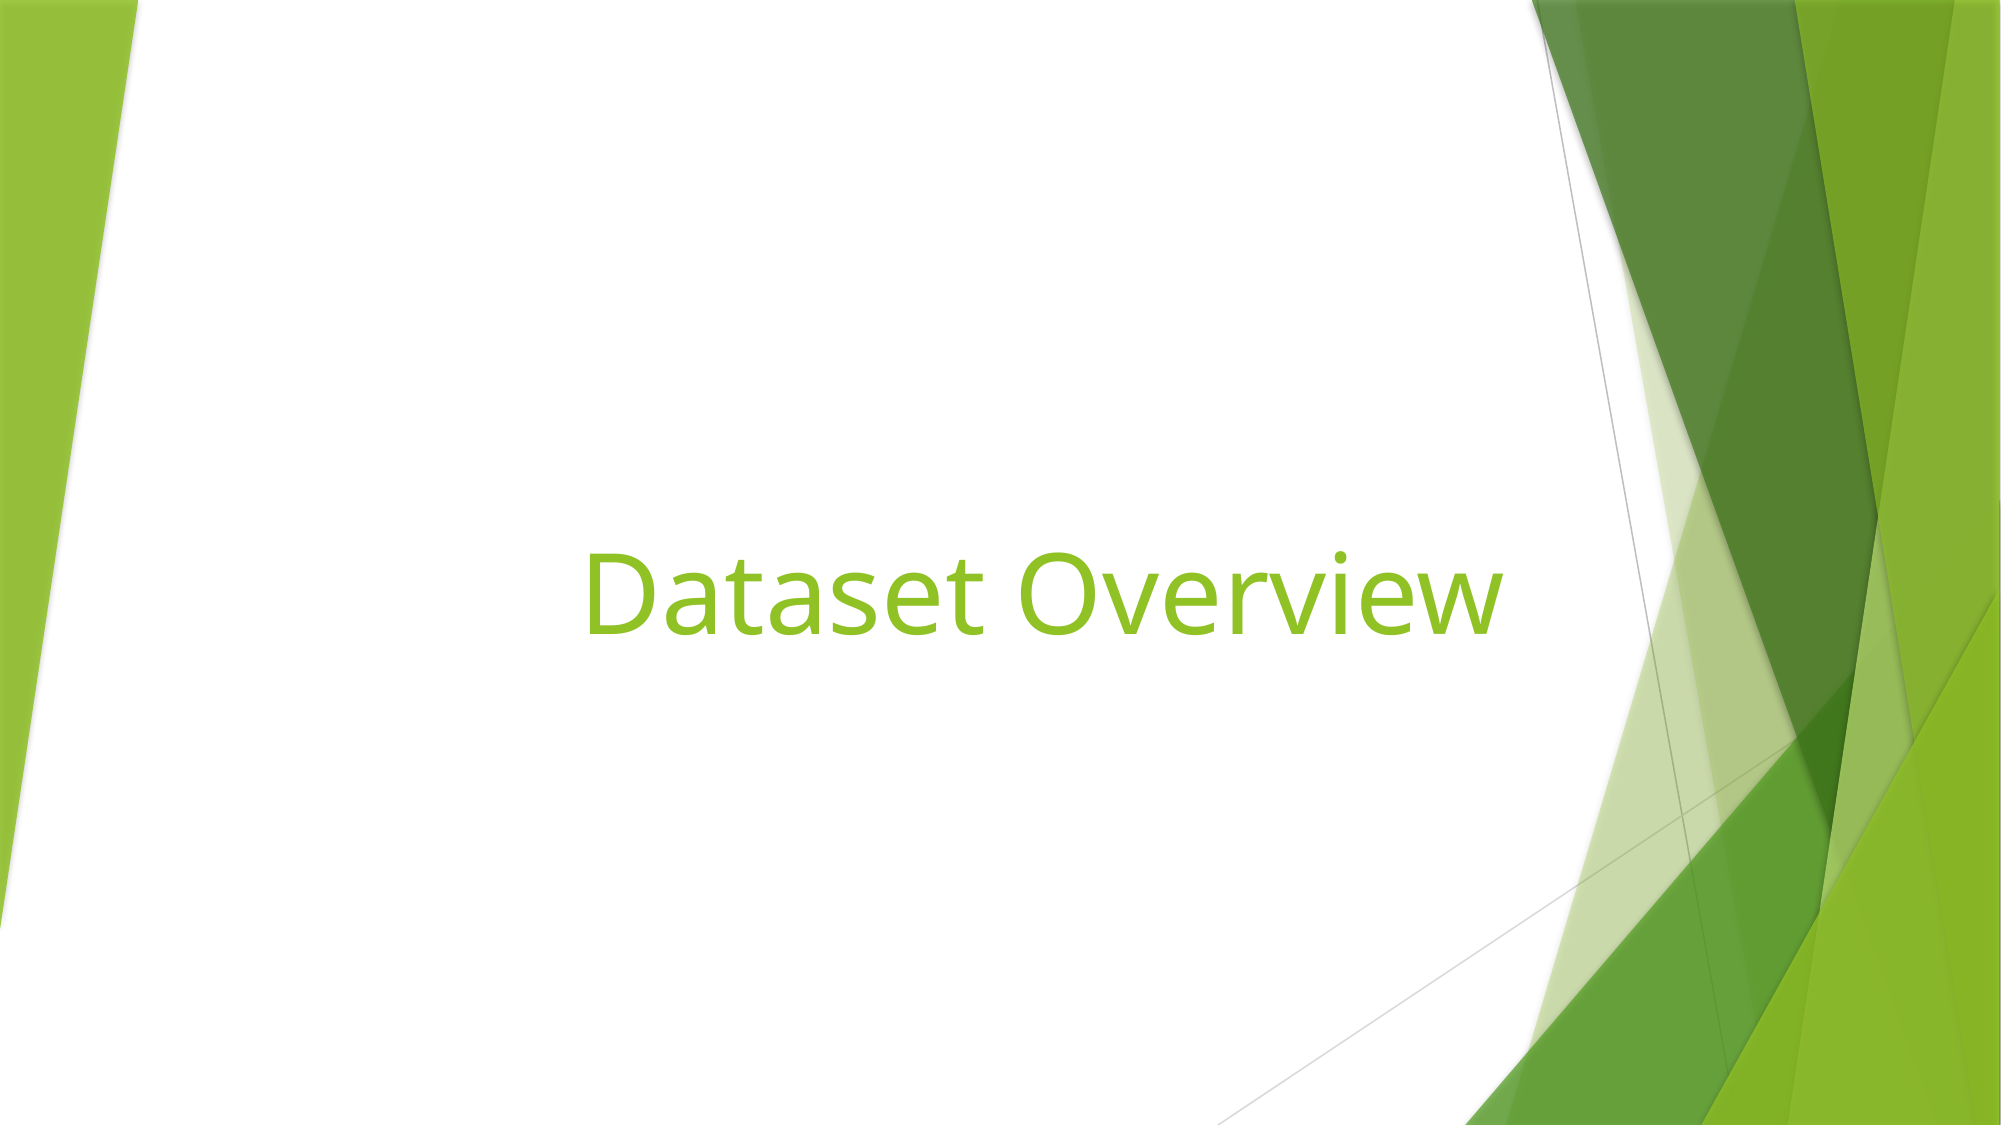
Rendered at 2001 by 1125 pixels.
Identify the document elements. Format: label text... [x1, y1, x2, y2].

title Dataset Overview [247, 394, 1522, 665]
